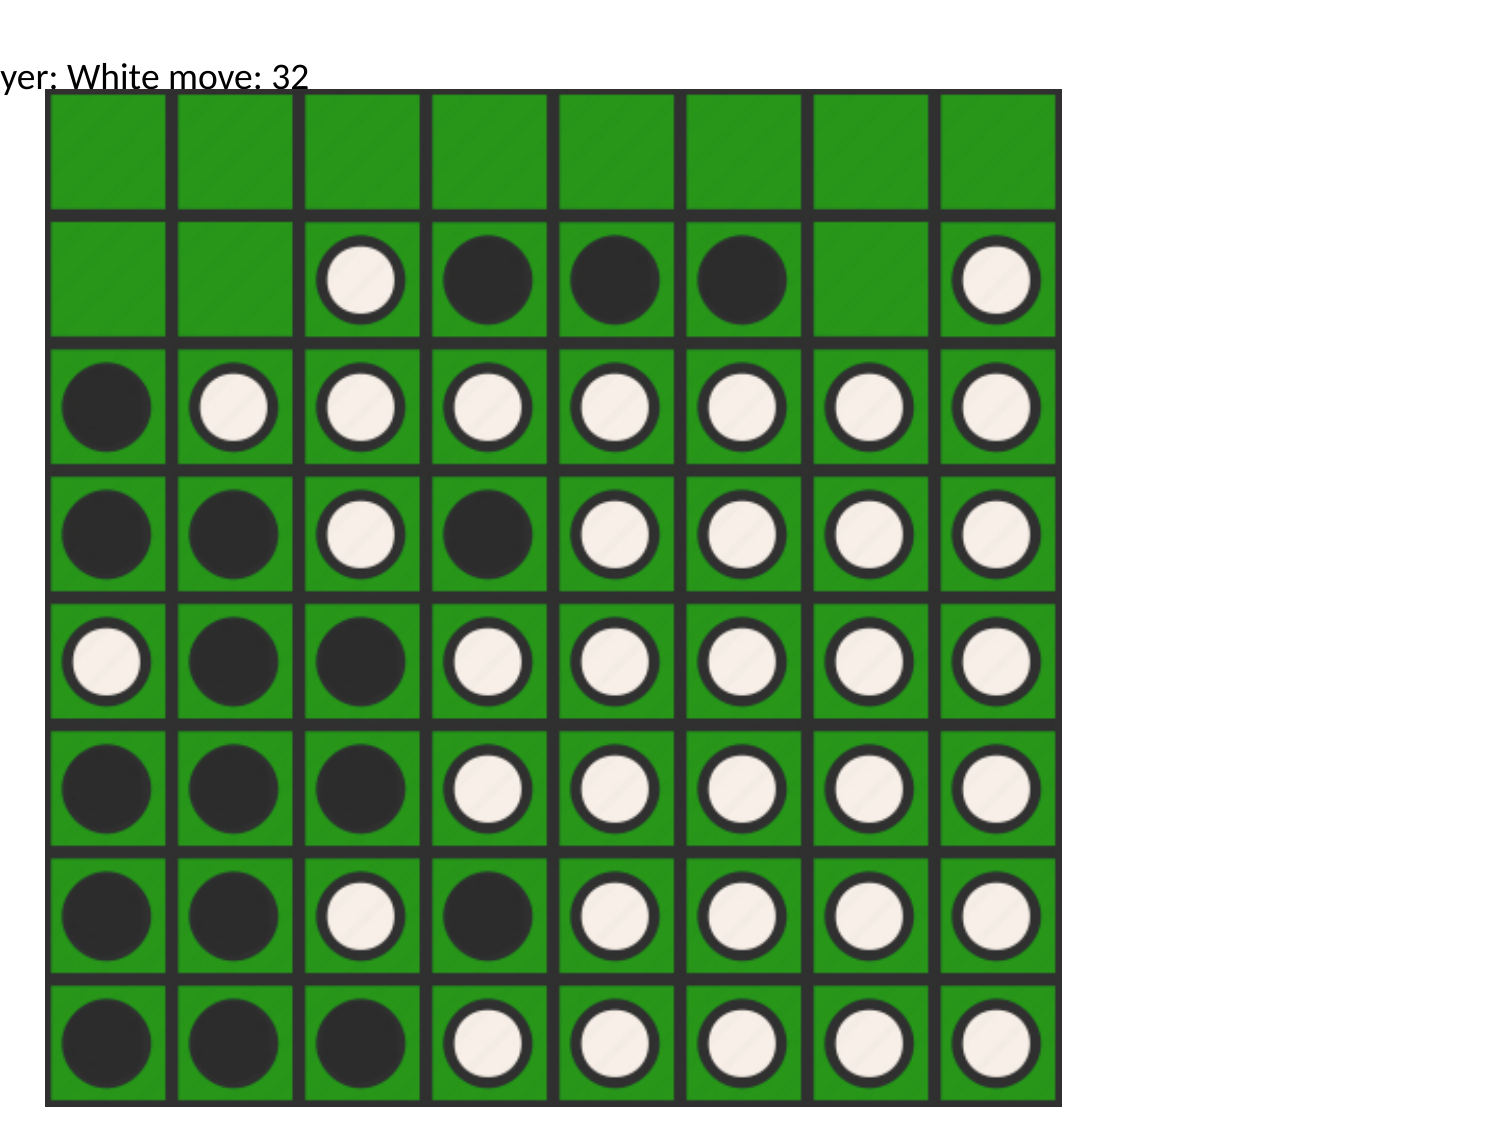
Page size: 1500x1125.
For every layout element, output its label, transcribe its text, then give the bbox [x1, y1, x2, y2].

text_box turn: 50 player: White move: 32 [0, 44, 325, 105]
picture [44, 89, 1062, 1107]
